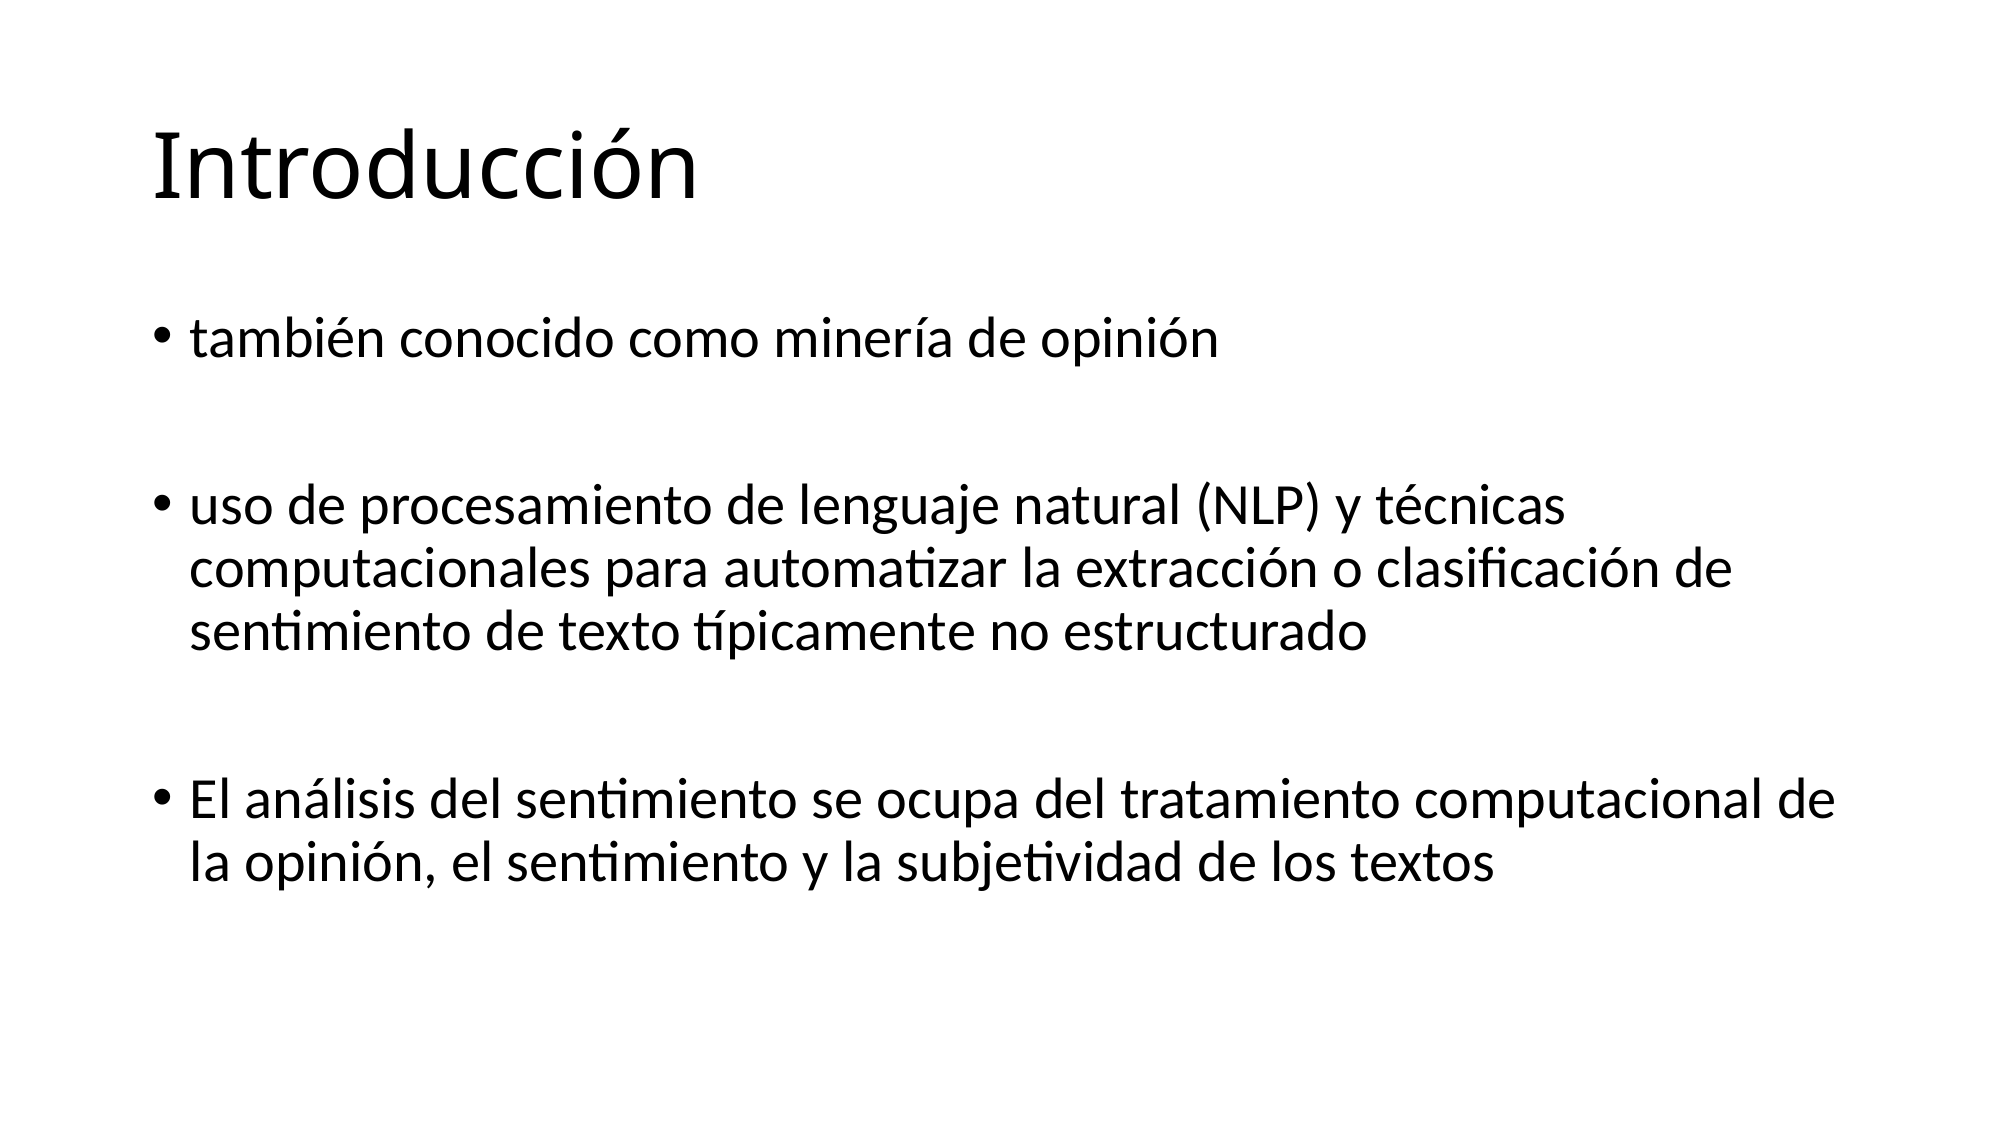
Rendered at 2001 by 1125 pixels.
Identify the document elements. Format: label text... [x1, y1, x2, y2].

title Introducción [137, 59, 1863, 278]
list también conocido como minería de opinión uso de procesamiento de lenguaje natural (NLP) y técnicas computacionales para automatizar la extracción o clasificación de sentimiento de texto típicamente no estructurado El análisis del sentimiento se ocupa del tratamiento computacional de la opinión, el sentimiento y la subjetividad de los textos [137, 299, 1863, 1014]
